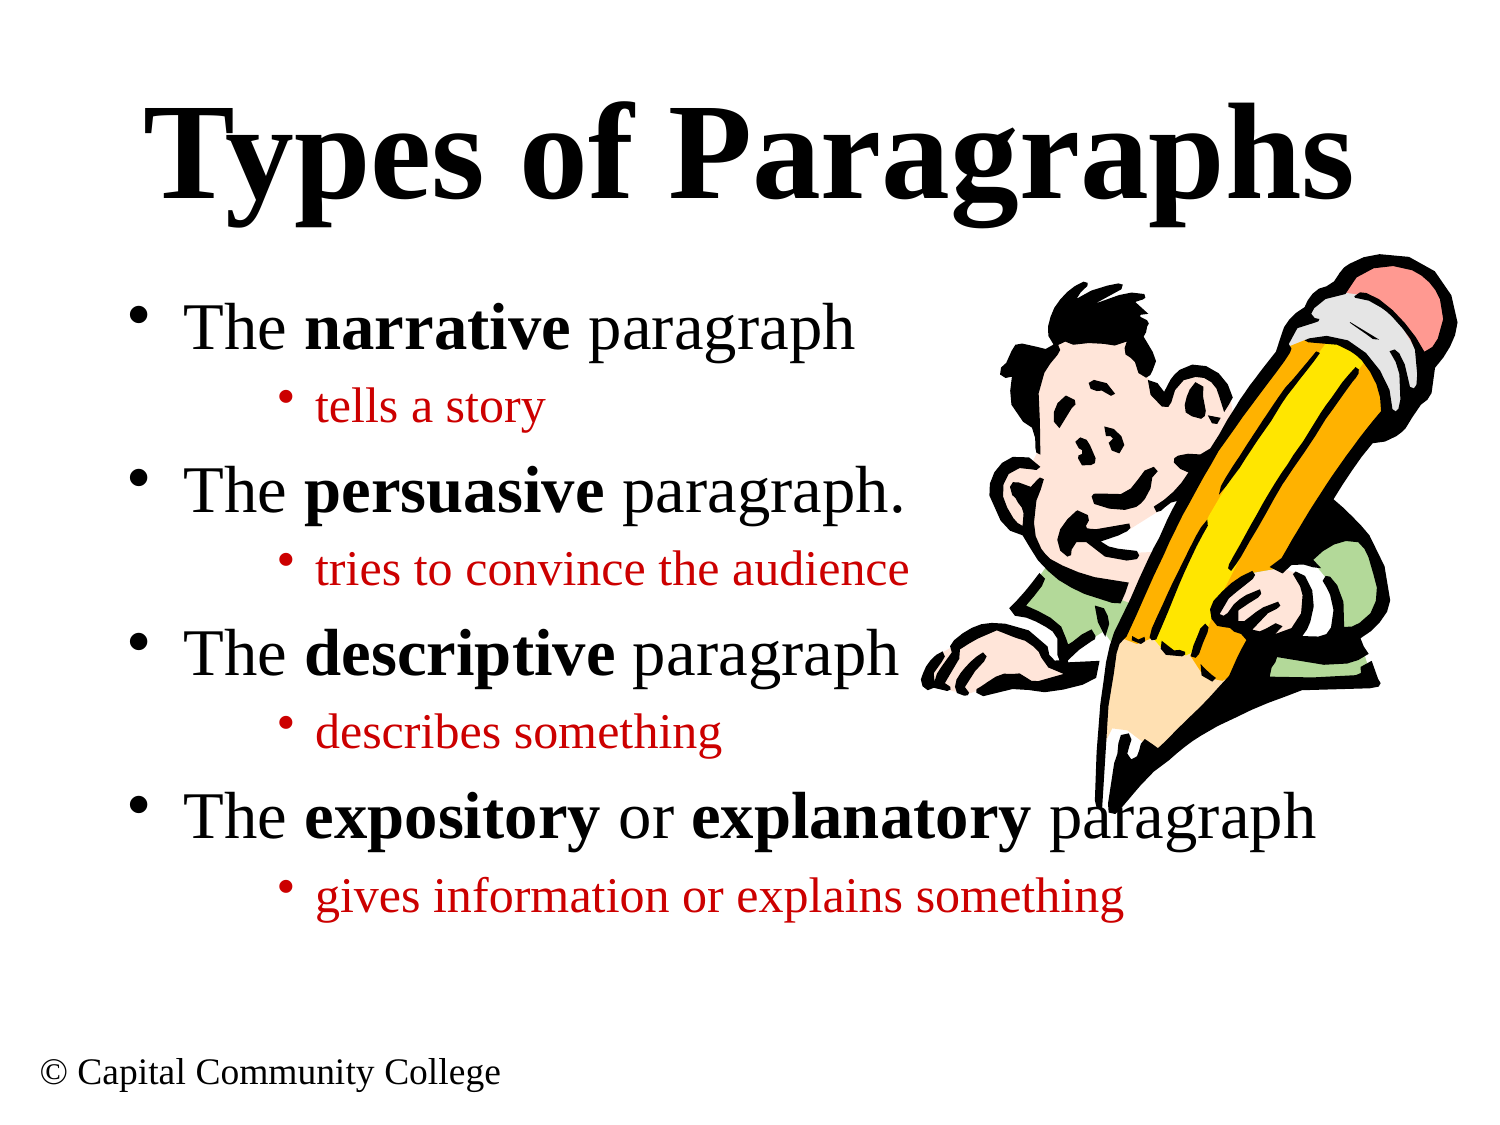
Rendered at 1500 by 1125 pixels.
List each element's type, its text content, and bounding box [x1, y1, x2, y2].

list The narrative paragraph tells a story The persuasive paragraph. tries to convince the audience The descriptive paragraph describes something The expository or explanatory paragraph gives information or explains something [112, 274, 1388, 951]
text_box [920, 249, 1463, 820]
title Types of Paragraphs [112, 49, 1388, 238]
